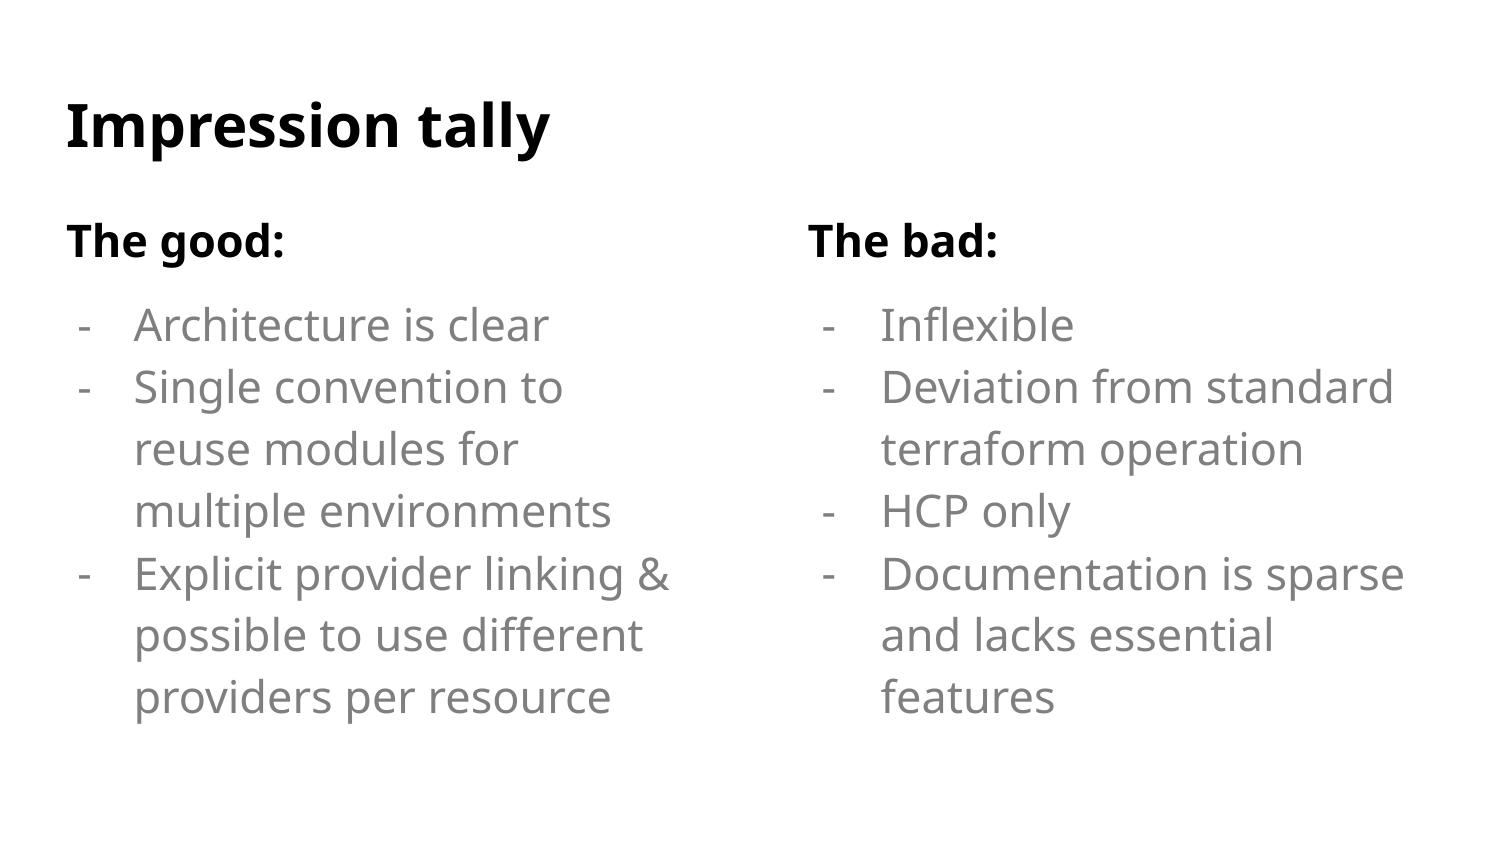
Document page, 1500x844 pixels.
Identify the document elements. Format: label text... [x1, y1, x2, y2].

list The bad: Inflexible Deviation from standard terraform operation HCP only Documentation is sparse and lacks essential features [792, 189, 1449, 750]
title Impression tally [51, 72, 1449, 176]
list The good: Architecture is clear Single convention to reuse modules for multiple environments Explicit provider linking & possible to use different providers per resource [51, 189, 708, 750]
